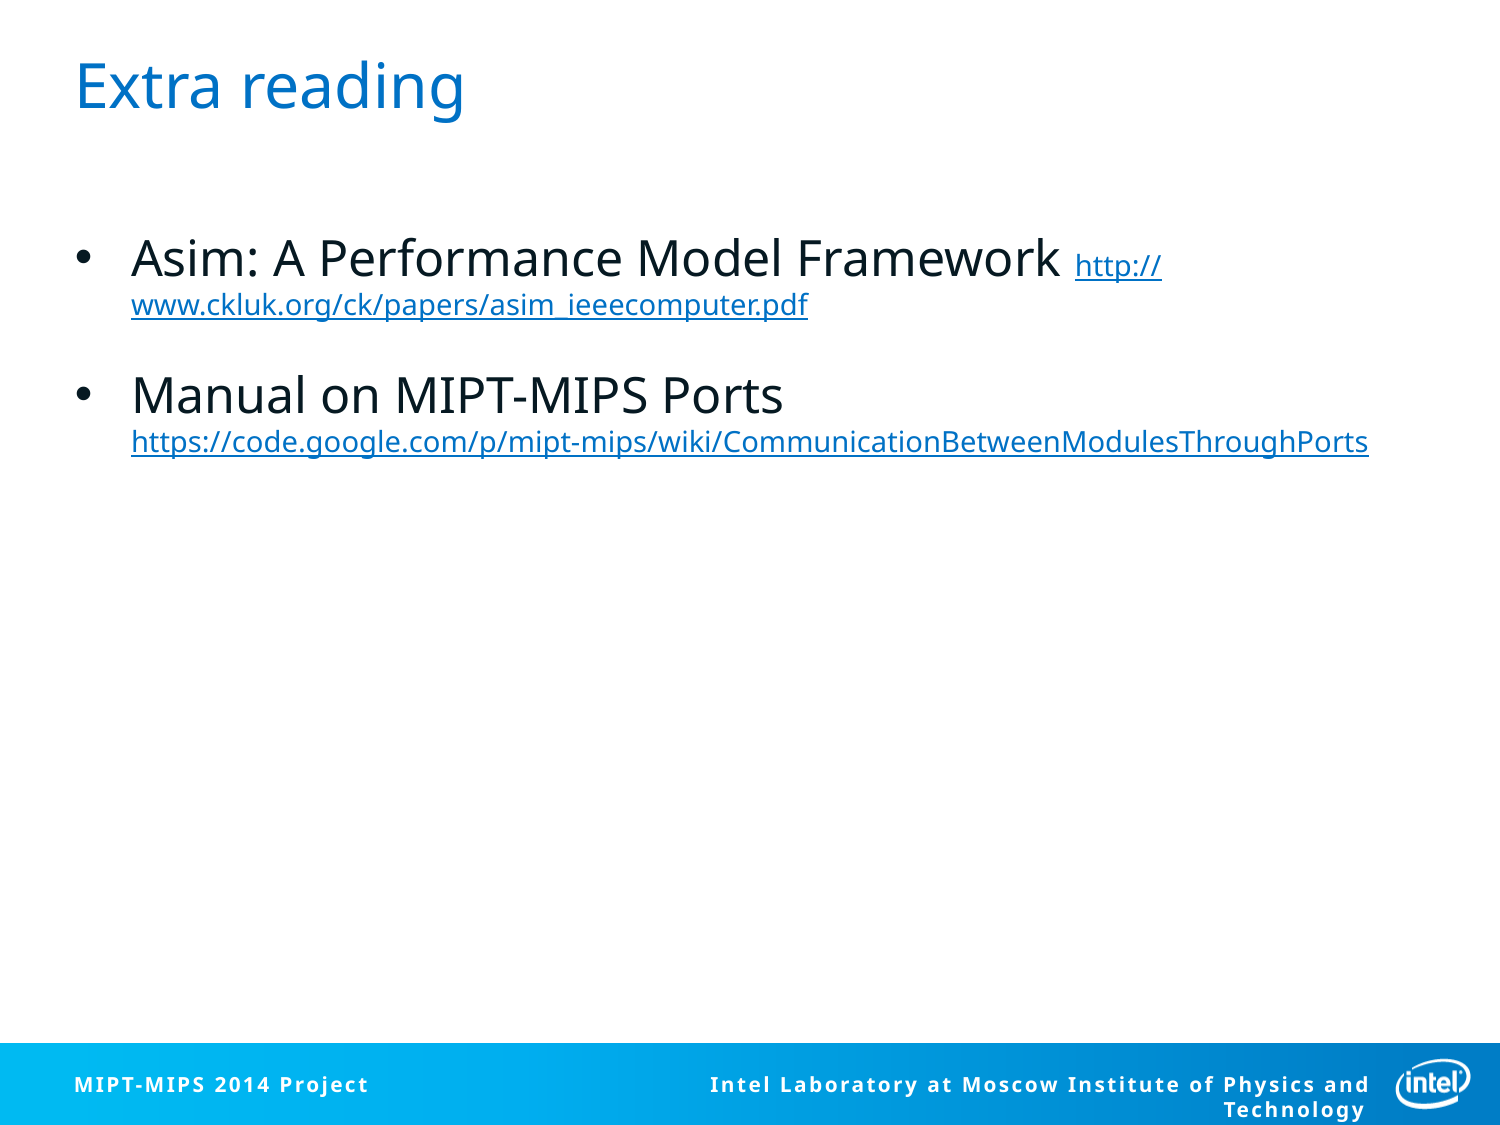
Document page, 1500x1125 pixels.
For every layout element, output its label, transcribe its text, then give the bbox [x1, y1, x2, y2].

picture [1324, 1043, 1500, 1125]
title Extra reading [74, 66, 1425, 214]
list Asim: A Performance Model Framework http://www.ckluk.org/ck/papers/asim_ieeecomputer.pdf Manual on MIPT-MIPS Ports https://code.google.com/p/mipt-mips/wiki/CommunicationBetweenModulesThroughPorts [74, 226, 1425, 971]
picture [1289, 1043, 1296, 1125]
picture [1307, 1043, 1314, 1125]
picture [1243, 1043, 1253, 1125]
